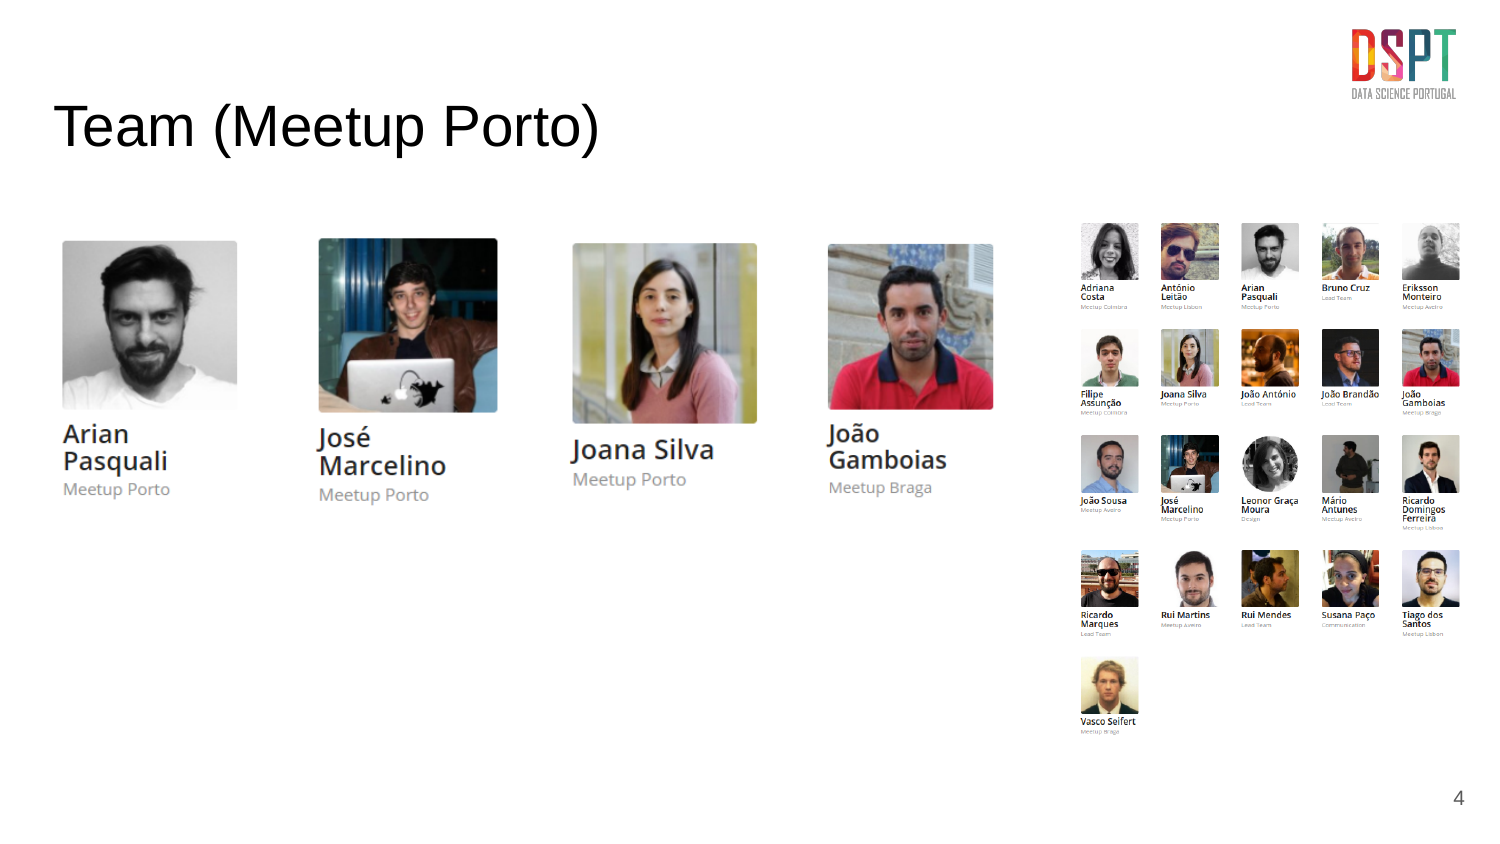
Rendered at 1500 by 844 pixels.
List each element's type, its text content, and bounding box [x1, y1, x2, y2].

picture [1074, 215, 1471, 740]
picture [1335, 12, 1473, 116]
picture [808, 226, 1029, 511]
slide_number ‹#› [1389, 764, 1480, 830]
title Team (Meetup Porto) [38, 72, 740, 167]
picture [38, 217, 275, 520]
picture [288, 216, 526, 521]
picture [549, 226, 777, 511]
